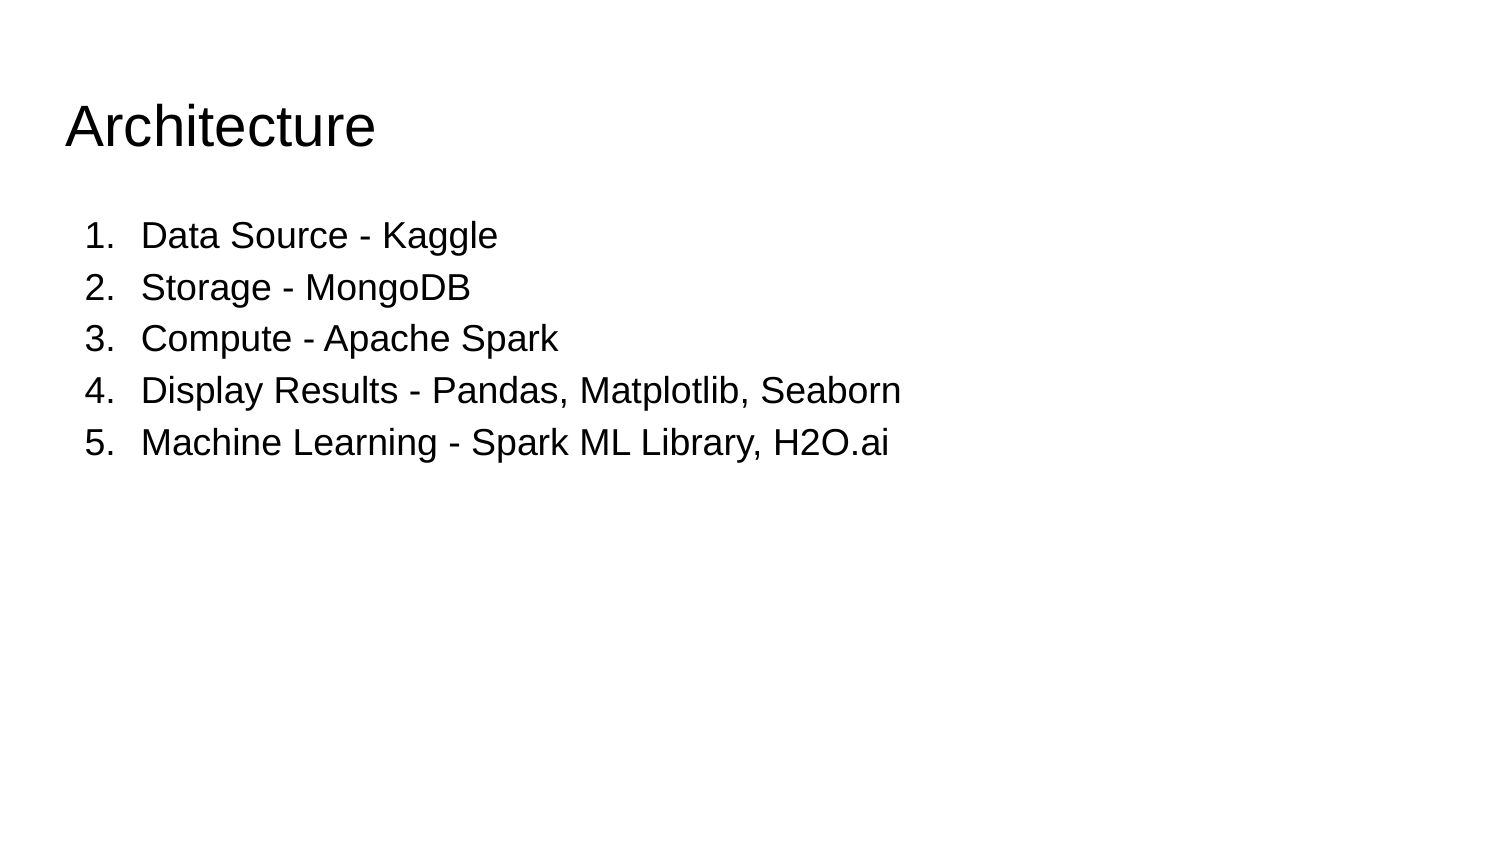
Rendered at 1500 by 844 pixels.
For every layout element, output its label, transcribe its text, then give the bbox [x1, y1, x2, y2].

text_box Data Source - Kaggle Storage - MongoDB Compute - Apache Spark Display Results - Pandas, Matplotlib, Seaborn Machine Learning - Spark ML Library, H2O.ai [51, 189, 1407, 750]
text_box Architecture [51, 72, 1449, 167]
